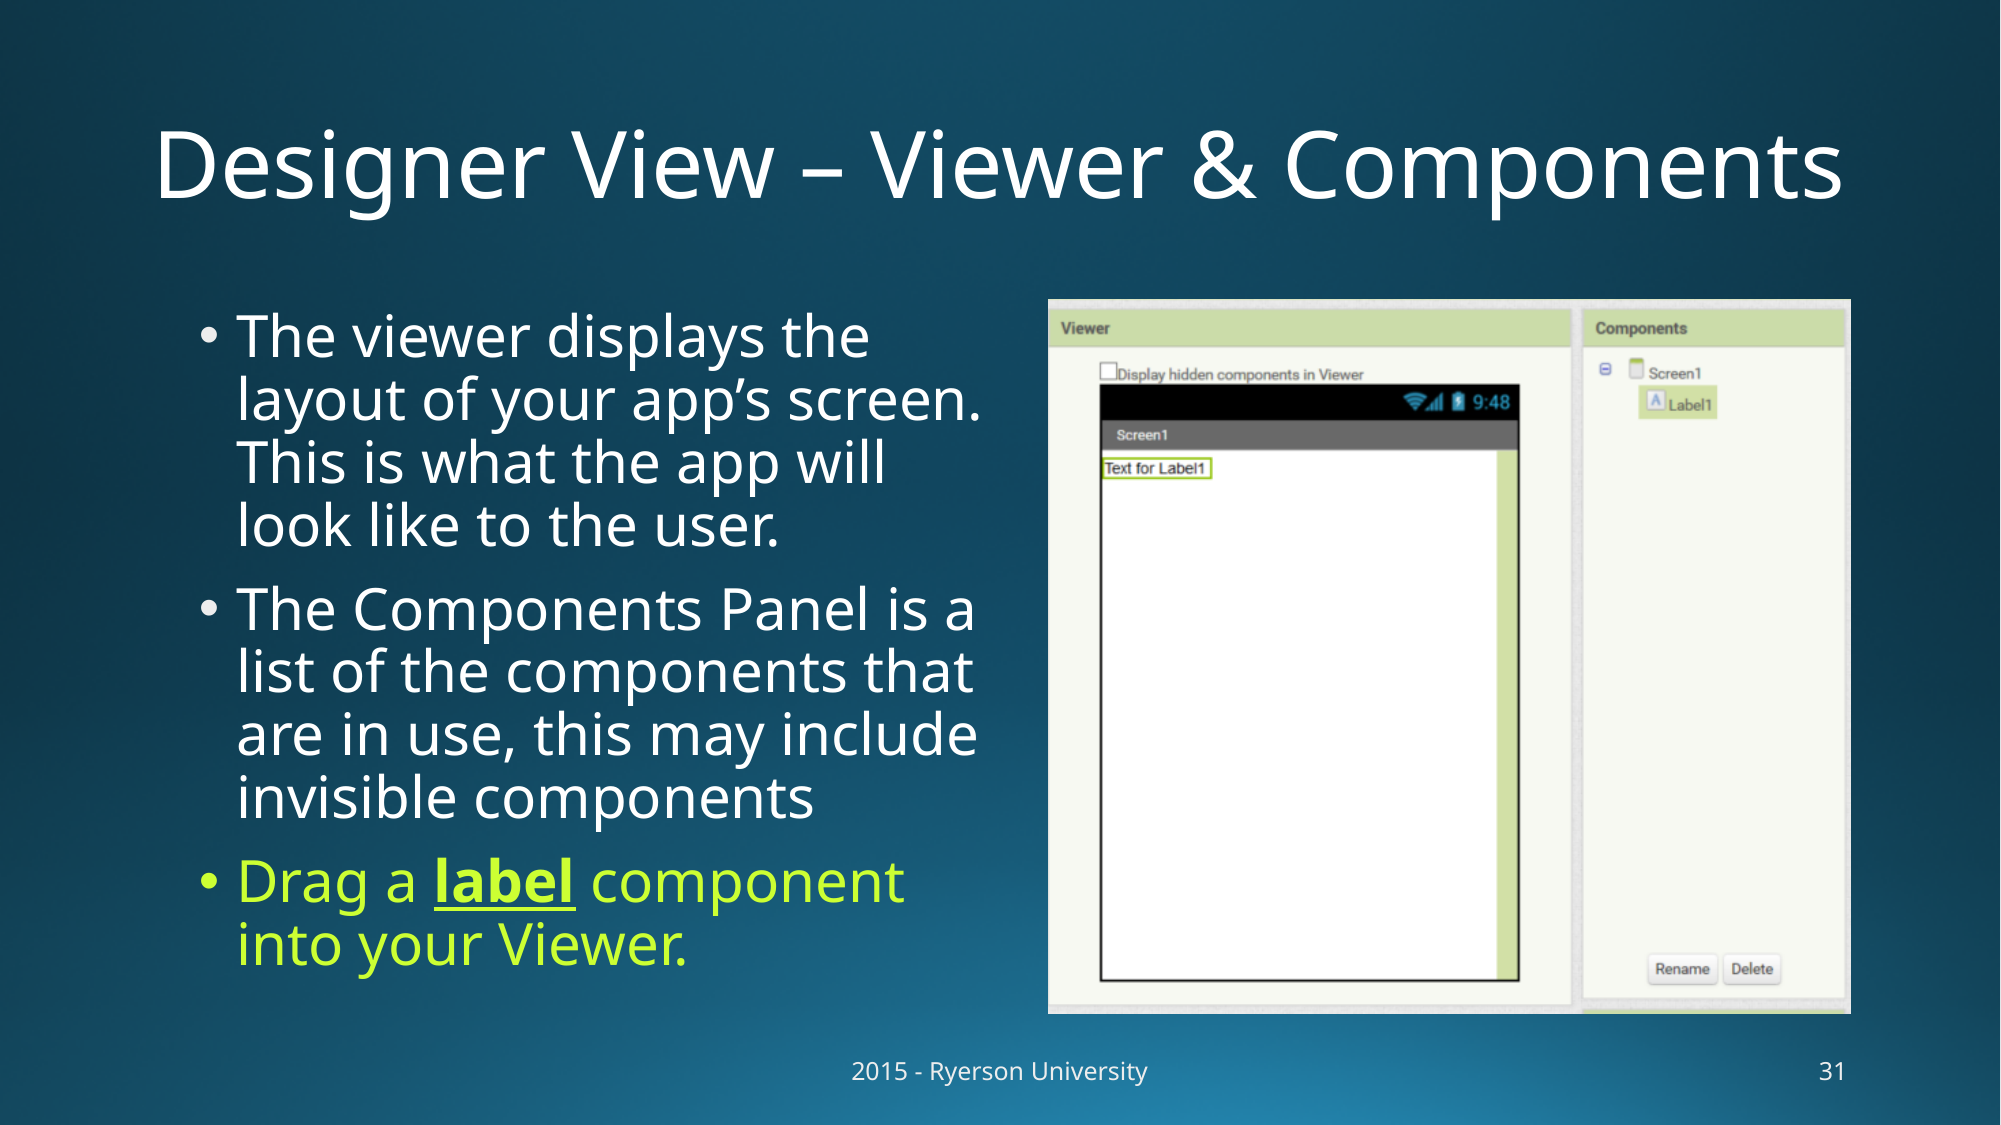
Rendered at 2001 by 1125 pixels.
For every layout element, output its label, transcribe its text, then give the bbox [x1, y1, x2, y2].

picture [0, 0, 2001, 1125]
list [1048, 299, 1851, 1014]
text_box [111, 247, 798, 885]
title Designer View – Viewer & Components [137, 59, 1863, 278]
footer 2015 - Ryerson University [662, 1042, 1338, 1103]
list The viewer displays the layout of your app’s screen. This is what the app will look like to the user. The Components Panel is a list of the components that are in use, this may include invisible components Drag a label component into your Viewer. [183, 299, 1009, 1014]
slide_number 31 [1412, 1042, 1863, 1103]
